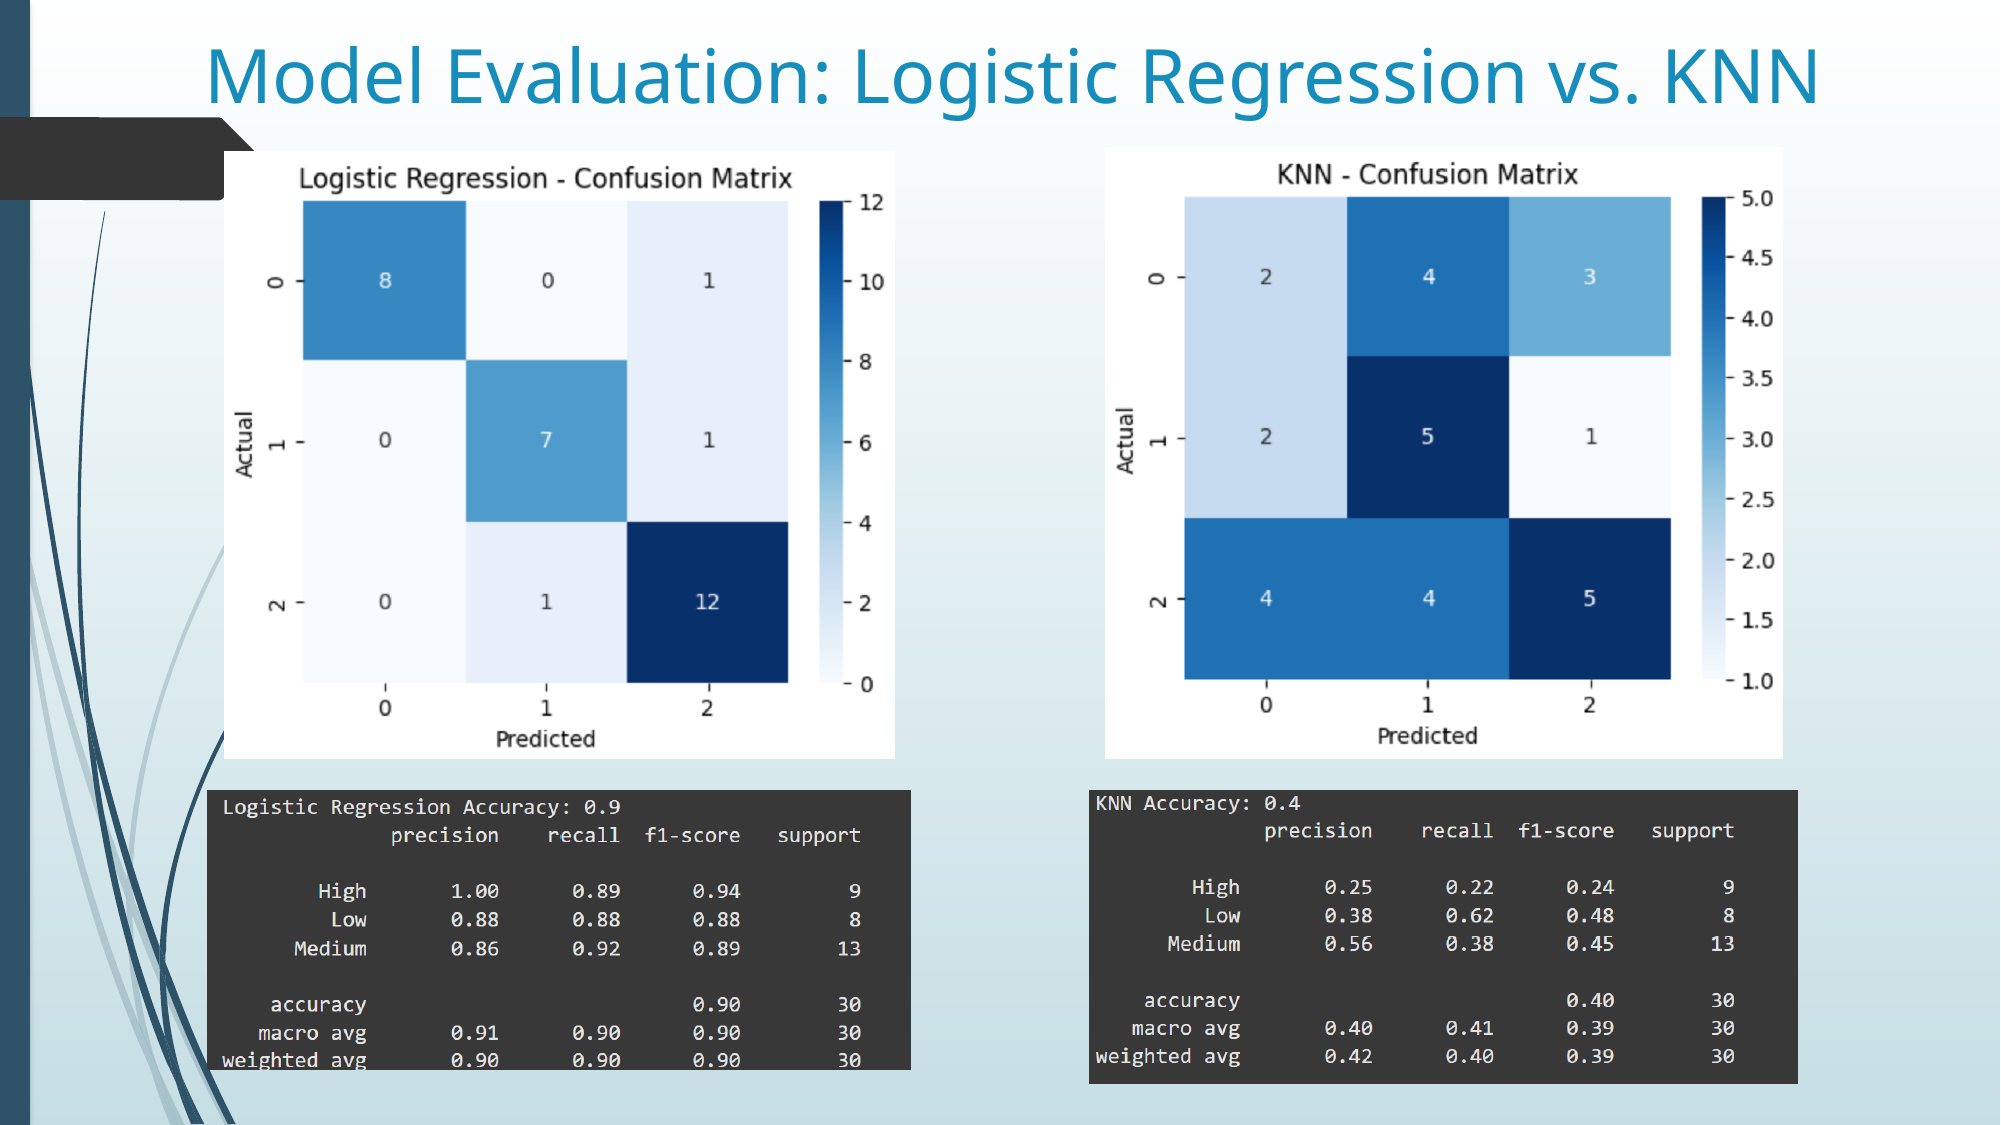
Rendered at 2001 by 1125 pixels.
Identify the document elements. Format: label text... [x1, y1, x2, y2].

picture [207, 790, 912, 1070]
picture [1105, 147, 1783, 760]
title Model Evaluation: Logistic Regression vs. KNN [189, 20, 1869, 148]
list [223, 150, 895, 760]
picture [1089, 790, 1798, 1084]
